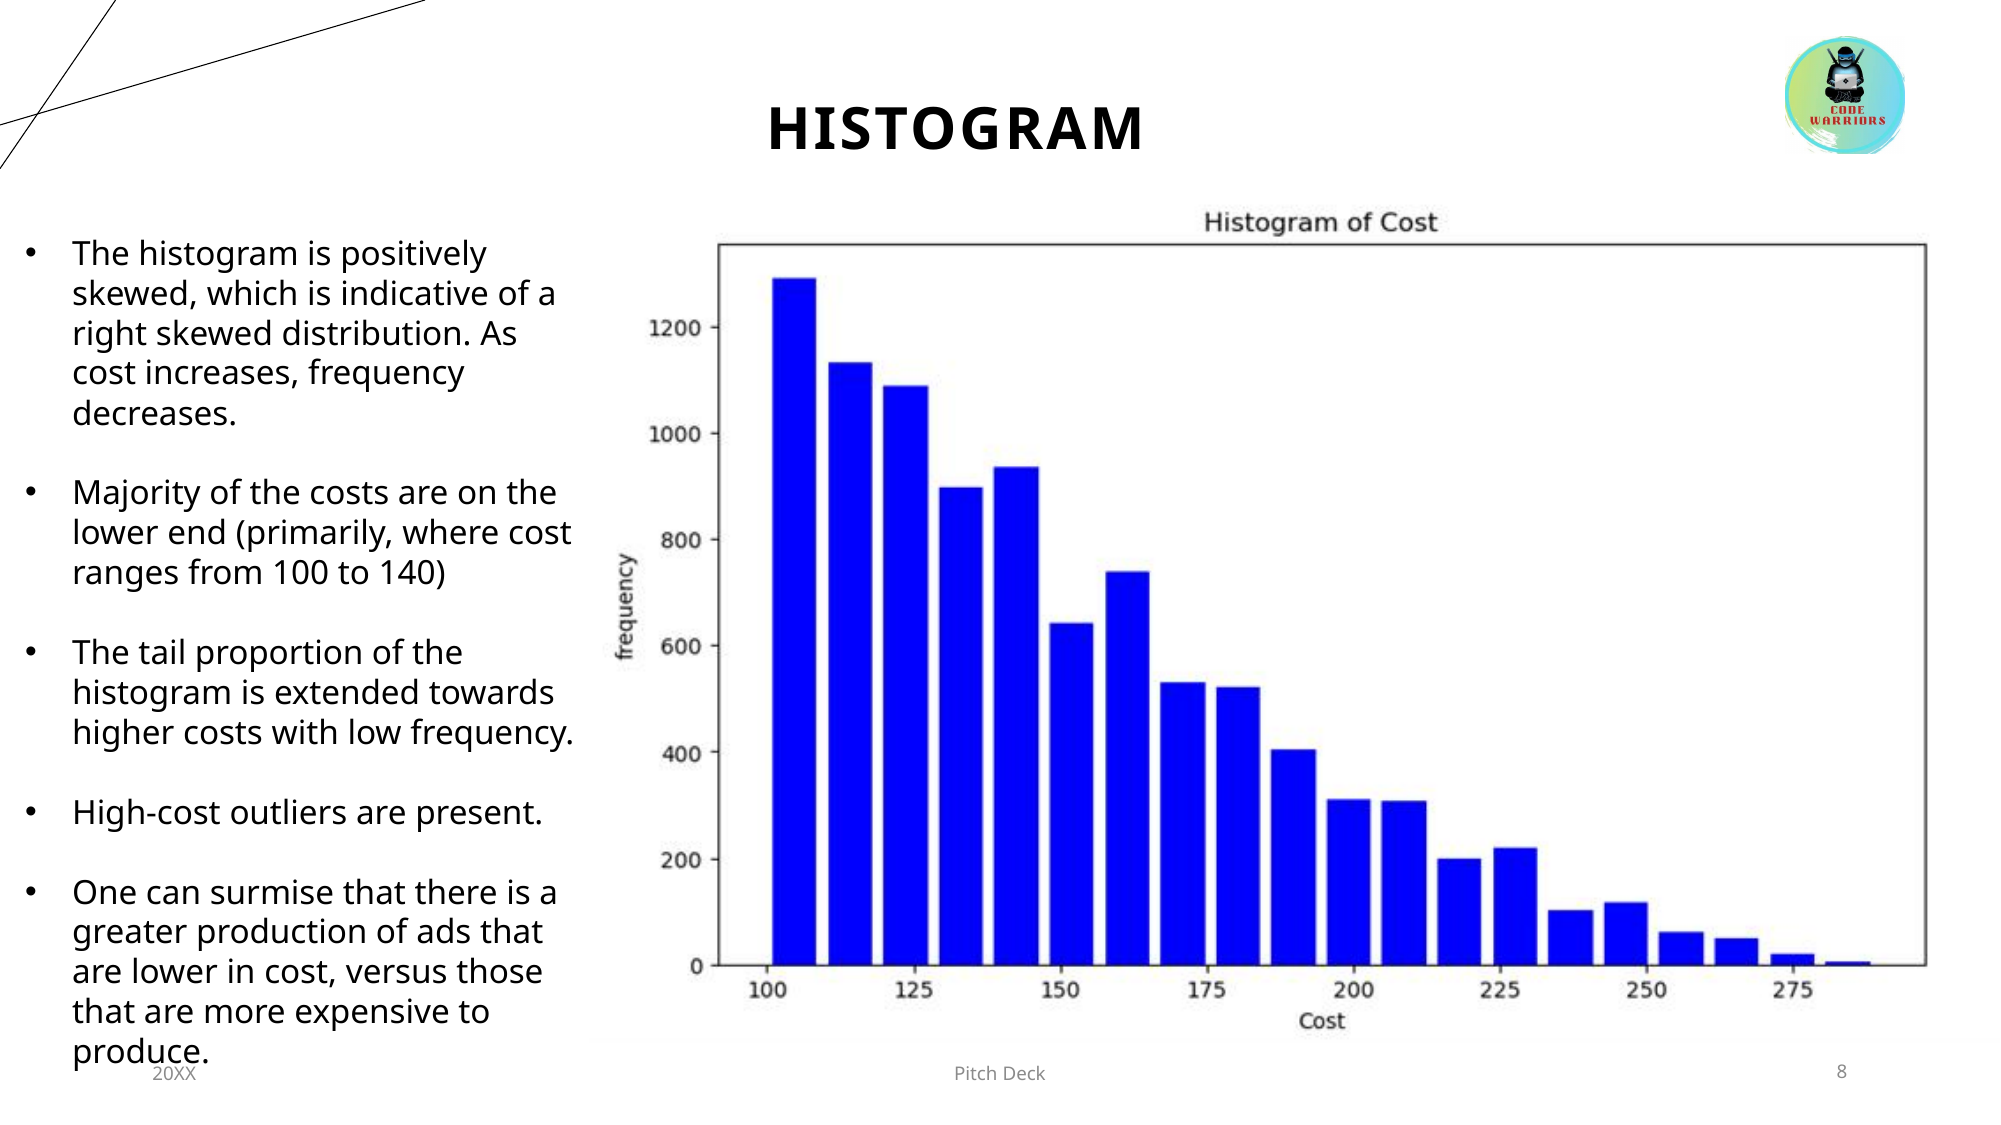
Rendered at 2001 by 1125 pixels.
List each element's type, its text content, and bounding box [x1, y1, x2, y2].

title HISTOGRAM [92, 22, 1818, 224]
footer Pitch Deck [662, 1043, 1338, 1103]
text_box The histogram is positively skewed, which is indicative of a right skewed distribution. As cost increases, frequency decreases. Majority of the costs are on the lower end (primarily, where cost ranges from 100 to 140) The tail proportion of the histogram is extended towards higher costs with low frequency. High-cost outliers are present. One can surmise that there is a greater production of ads that are lower in cost, versus those that are more expensive to produce. [10, 224, 605, 1125]
slide_number 8 [1412, 1043, 1863, 1103]
picture [1785, 36, 1906, 154]
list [589, 191, 2000, 1043]
